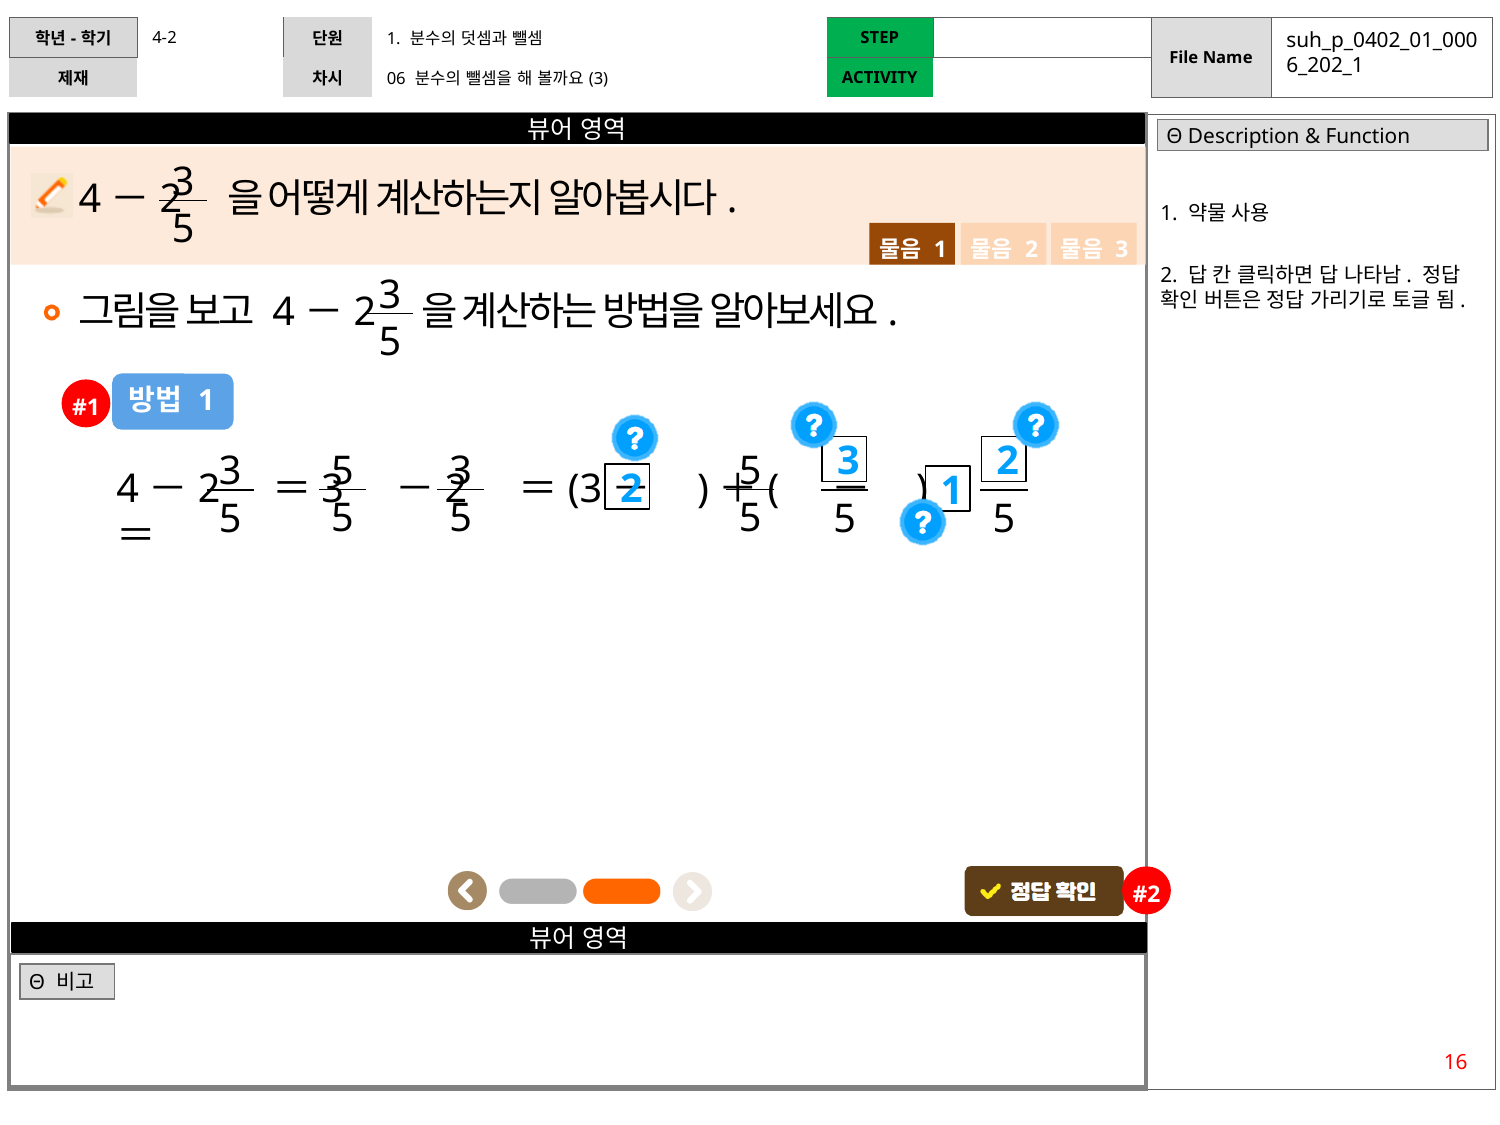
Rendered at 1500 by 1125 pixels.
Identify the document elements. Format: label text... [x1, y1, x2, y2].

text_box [443, 868, 716, 914]
table_cell 5 [159, 201, 207, 248]
table_cell 5 [980, 491, 1028, 538]
table_header [980, 443, 1028, 489]
picture [1006, 396, 1066, 455]
text_box 4－2 ＝3 －2 ＝(3－ )＋( － )＝ [101, 455, 953, 565]
text_box 1. 약물 사용 2. 답 칸 클릭하면 답 나타남. 정답 확인 버튼은 정답 가리기로 토글 됨. [1145, 160, 1500, 382]
text_box 1 [925, 465, 971, 511]
text_box #1 [59, 377, 106, 430]
table_header 3 [366, 266, 413, 313]
picture [604, 409, 665, 468]
table_cell 5 [726, 490, 774, 537]
table_header 3 [207, 442, 254, 489]
text_box 그림을 보고 4－2 을 계산하는 방법을 알아보세요. [63, 278, 366, 342]
text_box 3 [821, 436, 867, 482]
text_box 2 [981, 436, 1026, 482]
text_box #2 [1130, 864, 1173, 917]
picture [892, 493, 953, 552]
table_header 3 [159, 153, 207, 200]
table_header 3 [437, 442, 484, 489]
text_box [9, 145, 1148, 267]
picture [31, 173, 73, 218]
table_cell 5 [437, 490, 484, 537]
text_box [111, 373, 234, 430]
picture [963, 863, 1126, 918]
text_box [861, 213, 1146, 266]
table_header [821, 442, 868, 489]
table_cell 5 [821, 491, 868, 538]
table_header Θ Description & Function [1158, 120, 1487, 150]
text_box 그림을 보고 4－2 을 계산하는 방법을 알아보세요. [413, 278, 1134, 342]
picture [40, 301, 61, 323]
picture [783, 396, 844, 455]
table_cell 5 [207, 491, 254, 537]
table_header 5 [726, 442, 774, 489]
table_header 5 [319, 442, 366, 489]
text_box 4－2 을 어떻게 계산하는지 알아봅시다. [207, 165, 1150, 228]
table_cell 5 [319, 490, 366, 537]
text_box 2 [605, 476, 650, 510]
text_box 4－2 을 어떻게 계산하는지 알아봅시다. [63, 165, 159, 228]
table_cell 5 [366, 314, 413, 361]
text_box suh_p_0402_01_0006_202_1 [1271, 18, 1500, 84]
